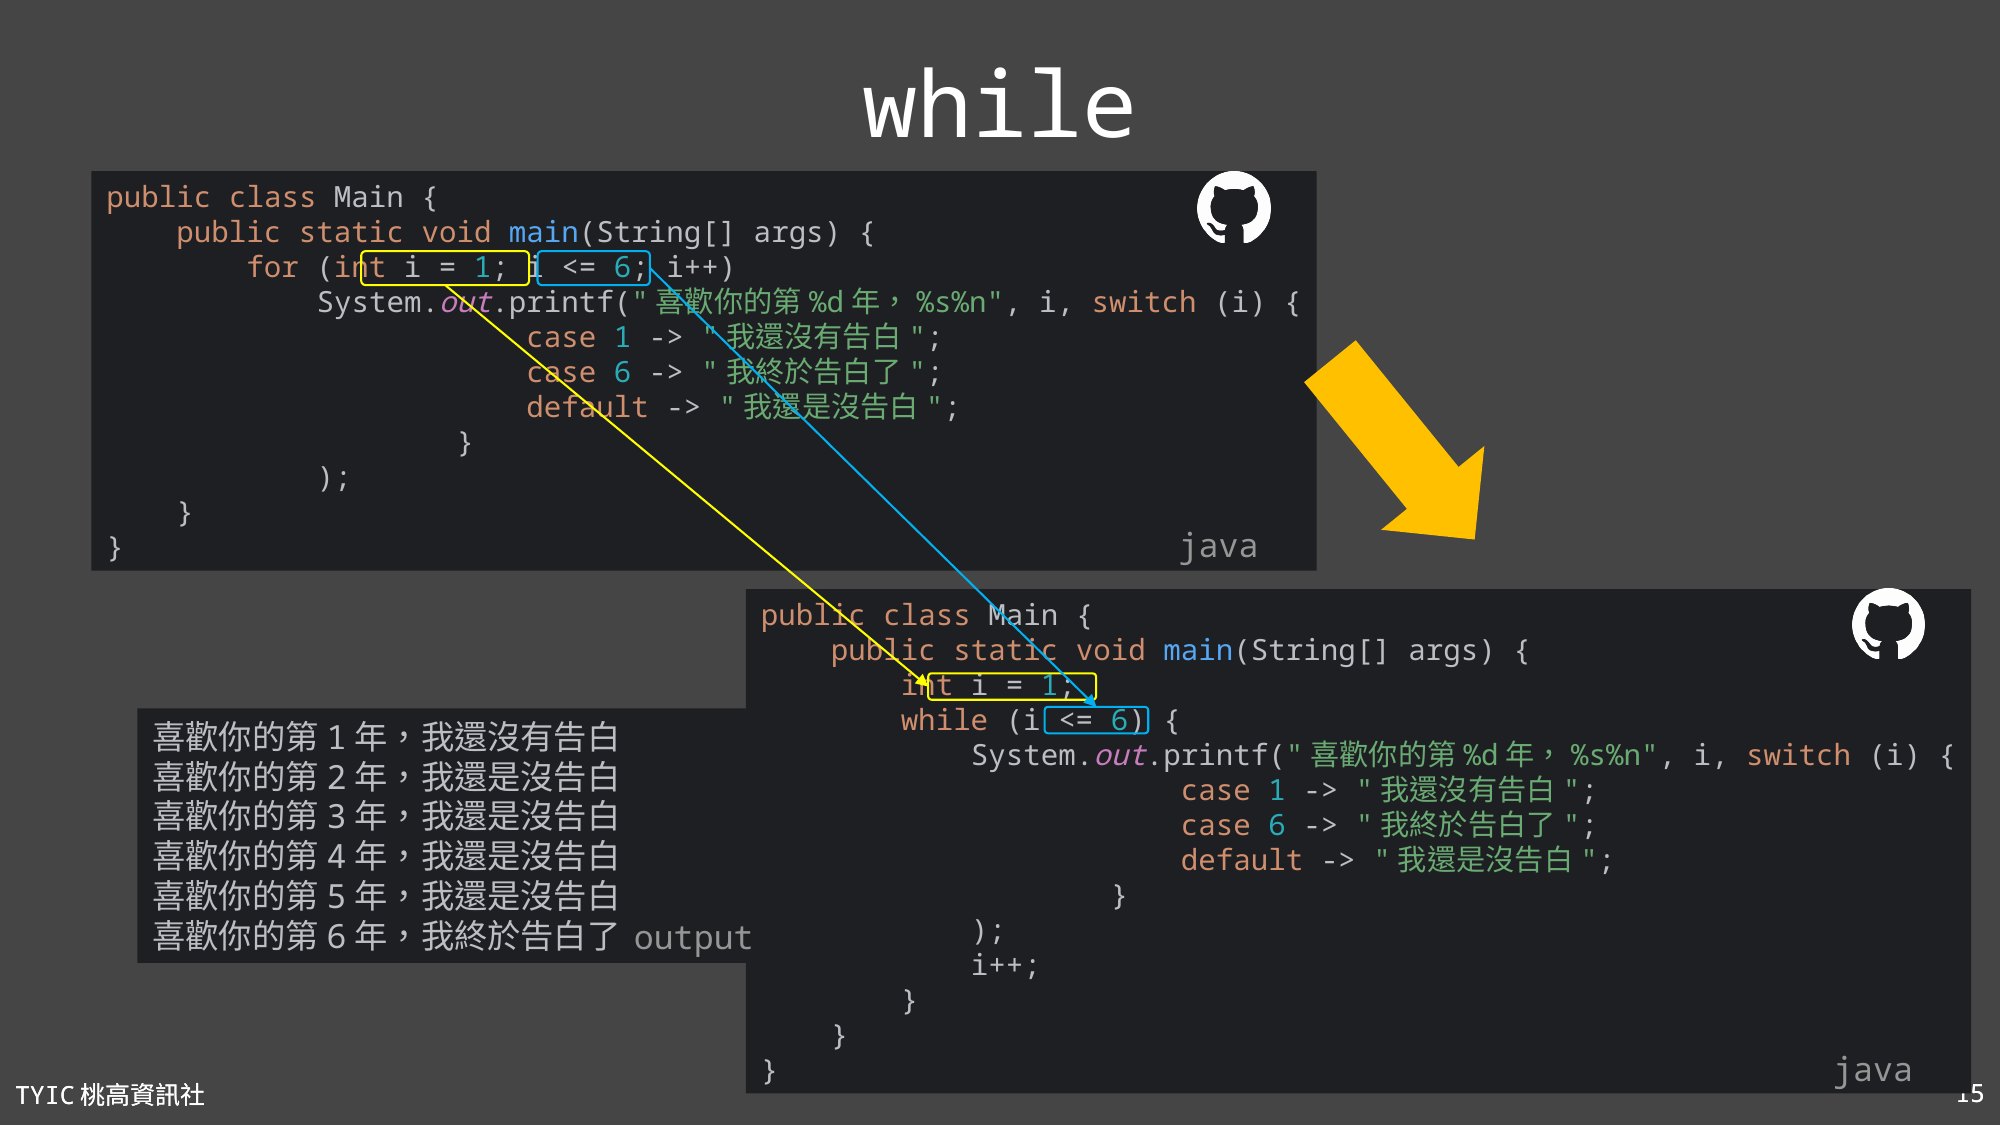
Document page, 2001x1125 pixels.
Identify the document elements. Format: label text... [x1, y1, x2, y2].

text_box [1302, 338, 1486, 541]
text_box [137, 168, 1271, 573]
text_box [649, 268, 1097, 707]
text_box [445, 285, 649, 687]
title while [137, 0, 1863, 217]
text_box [137, 706, 765, 965]
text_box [791, 586, 1925, 1097]
